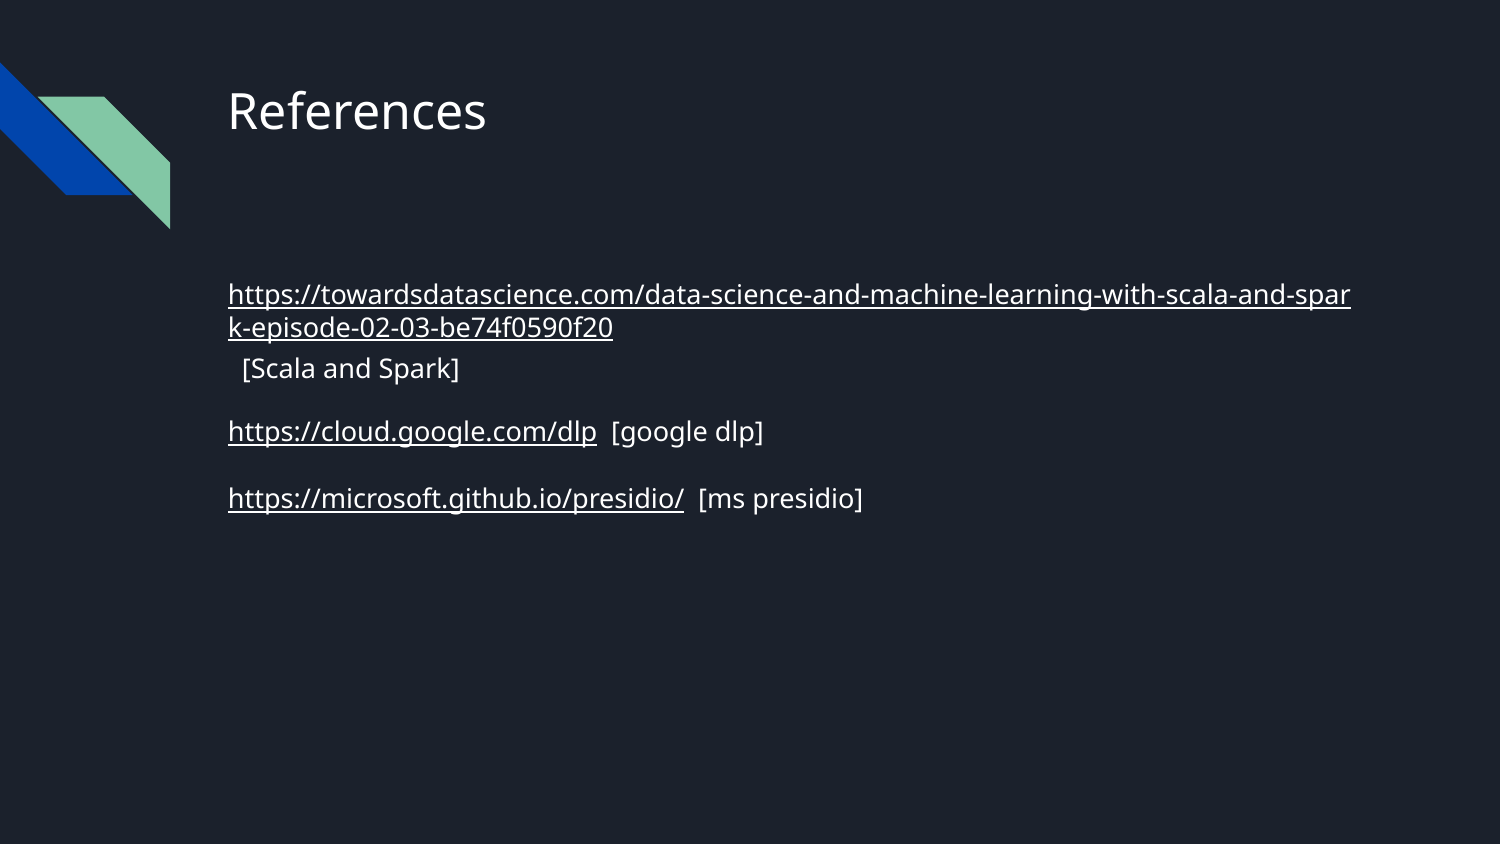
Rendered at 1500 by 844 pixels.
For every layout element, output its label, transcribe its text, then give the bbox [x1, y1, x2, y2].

list https://towardsdatascience.com/data-science-and-machine-learning-with-scala-and-spark-episode-02-03-be74f0590f20 [Scala and Spark] https://cloud.google.com/dlp [google dlp] https://microsoft.github.io/presidio/ [ms presidio] [212, 257, 1368, 735]
title References [212, 64, 1368, 215]
